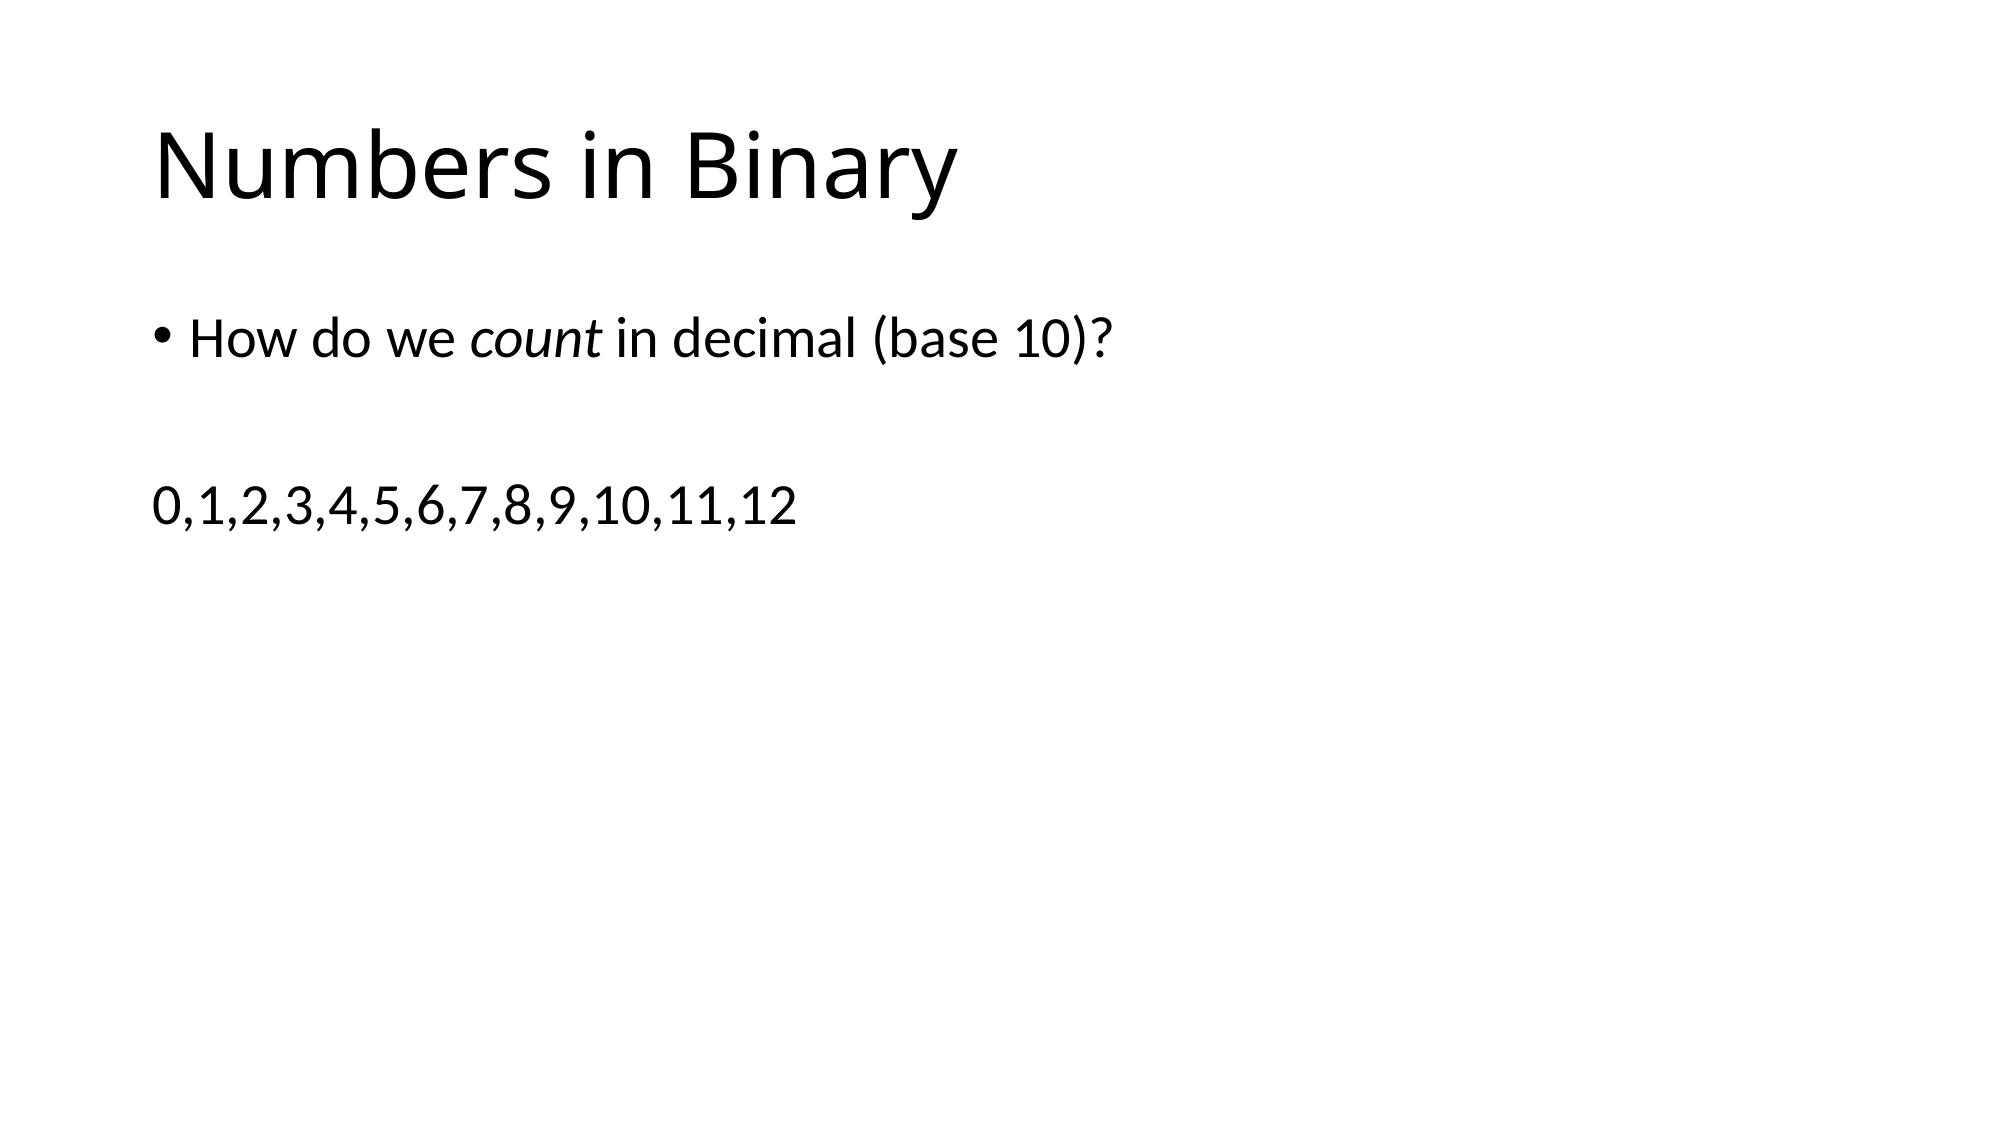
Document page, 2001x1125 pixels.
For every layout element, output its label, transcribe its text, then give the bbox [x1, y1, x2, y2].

title Numbers in Binary [137, 59, 1863, 278]
list How do we count in decimal (base 10)? 0,1,2,3,4,5,6,7,8,9,10,11,12 [137, 299, 1863, 1014]
